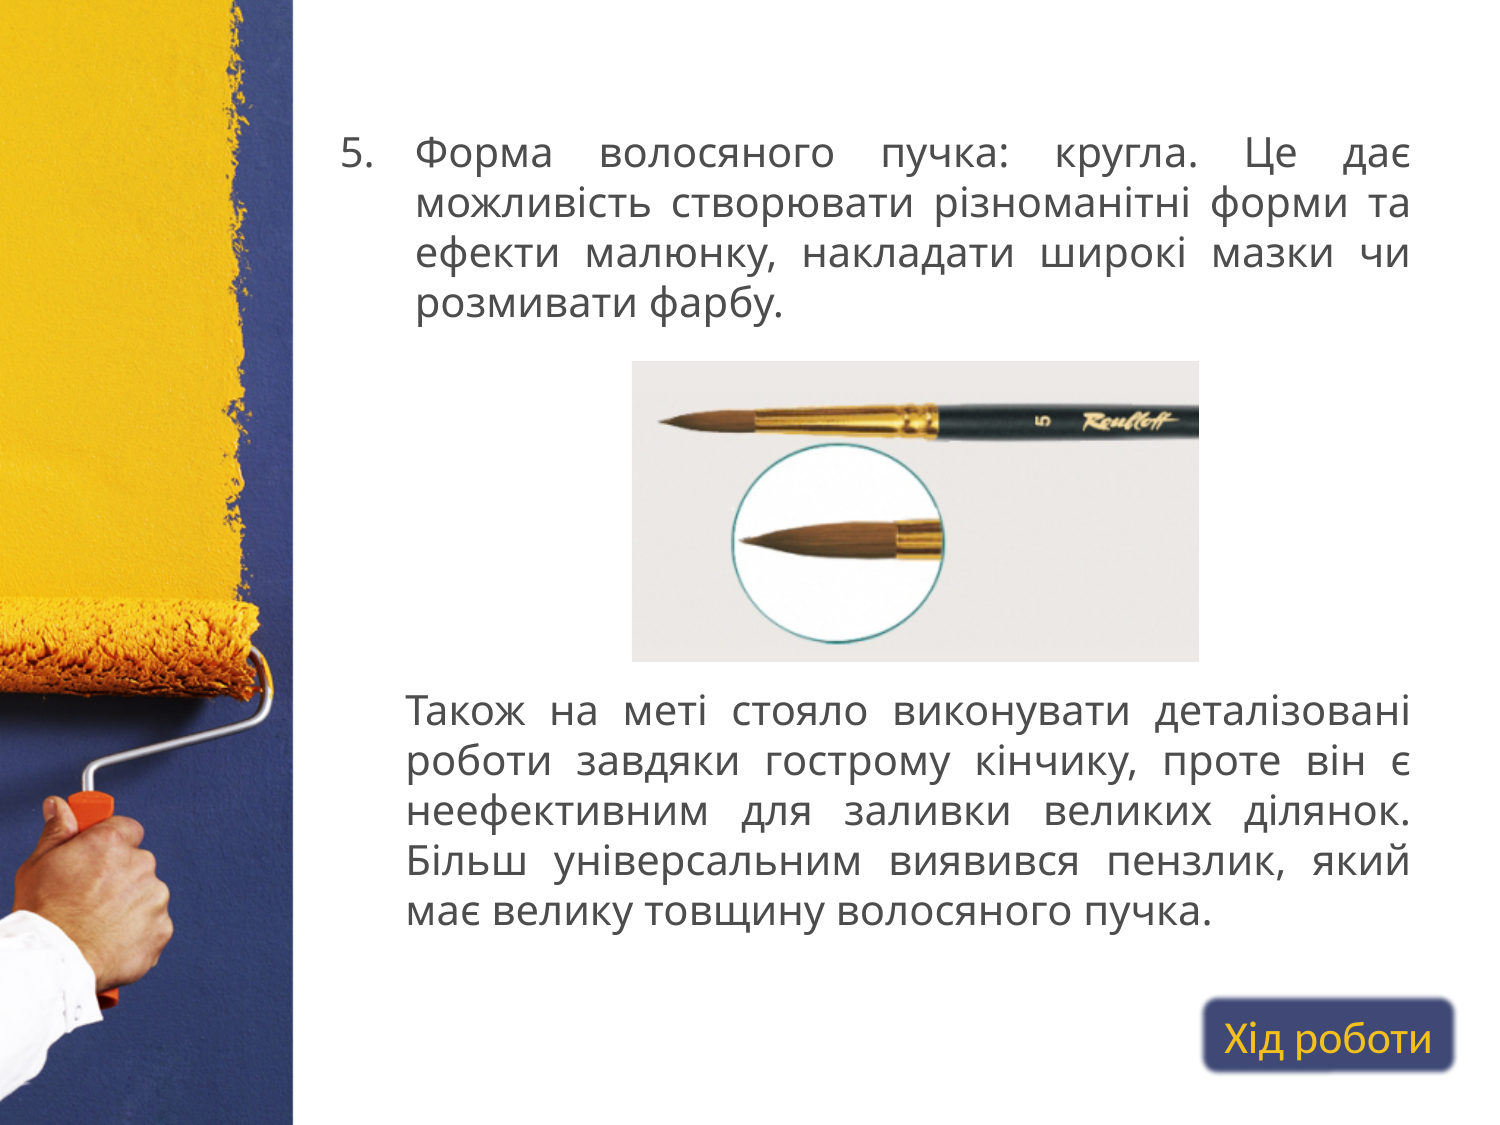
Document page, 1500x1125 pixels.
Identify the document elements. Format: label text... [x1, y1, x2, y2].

list Форма волосяного пучка: кругла. Це дає можливість створювати різноманітні форми та ефекти малюнку, накладати широкі мазки чи розмивати фарбу. Також на меті стояло виконувати деталізовані роботи завдяки гострому кінчику, проте він є неефективним для заливки великих ділянок. Більш універсальним виявився пензлик, який має велику товщину волосяного пучка. [324, 118, 1427, 965]
picture [0, 0, 1500, 1125]
text_box Хід роботи [1207, 1002, 1450, 1068]
